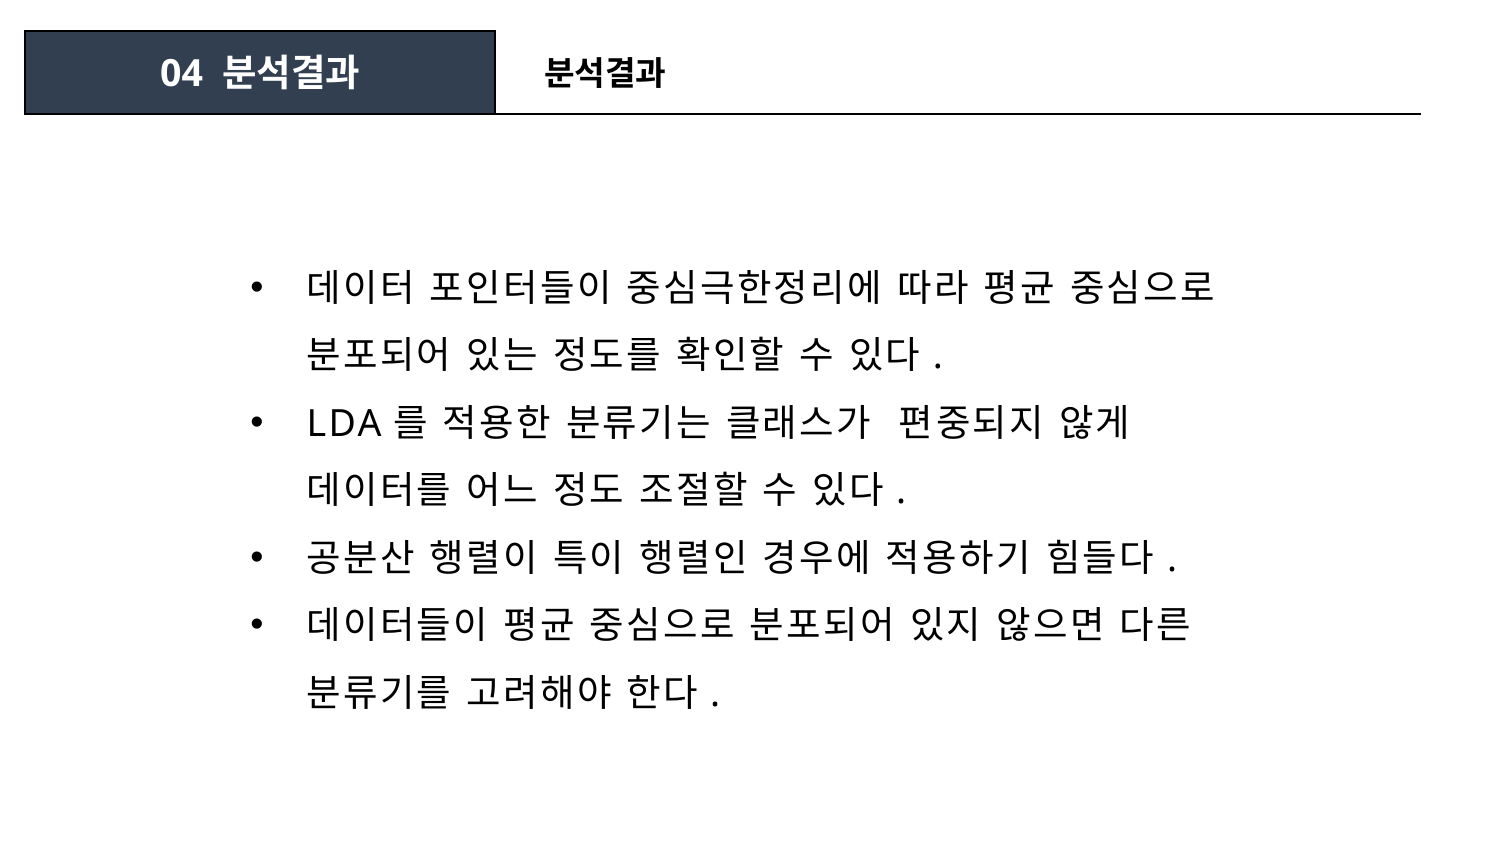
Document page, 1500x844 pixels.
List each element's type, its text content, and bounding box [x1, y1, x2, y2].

text_box 분석결과 [529, 44, 682, 100]
text_box 데이터 포인터들이 중심극한정리에 따라 평균 중심으로 분포되어 있는 정도를 확인할 수 있다. LDA를 적용한 분류기는 클래스가 편중되지 않게 데이터를 어느 정도 조절할 수 있다. 공분산 행렬이 특이 행렬인 경우에 적용하기 힘들다. 데이터들이 평균 중심으로 분포되어 있지 않으면 다른 분류기를 고려해야 한다. [235, 233, 1298, 722]
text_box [24, 31, 496, 114]
